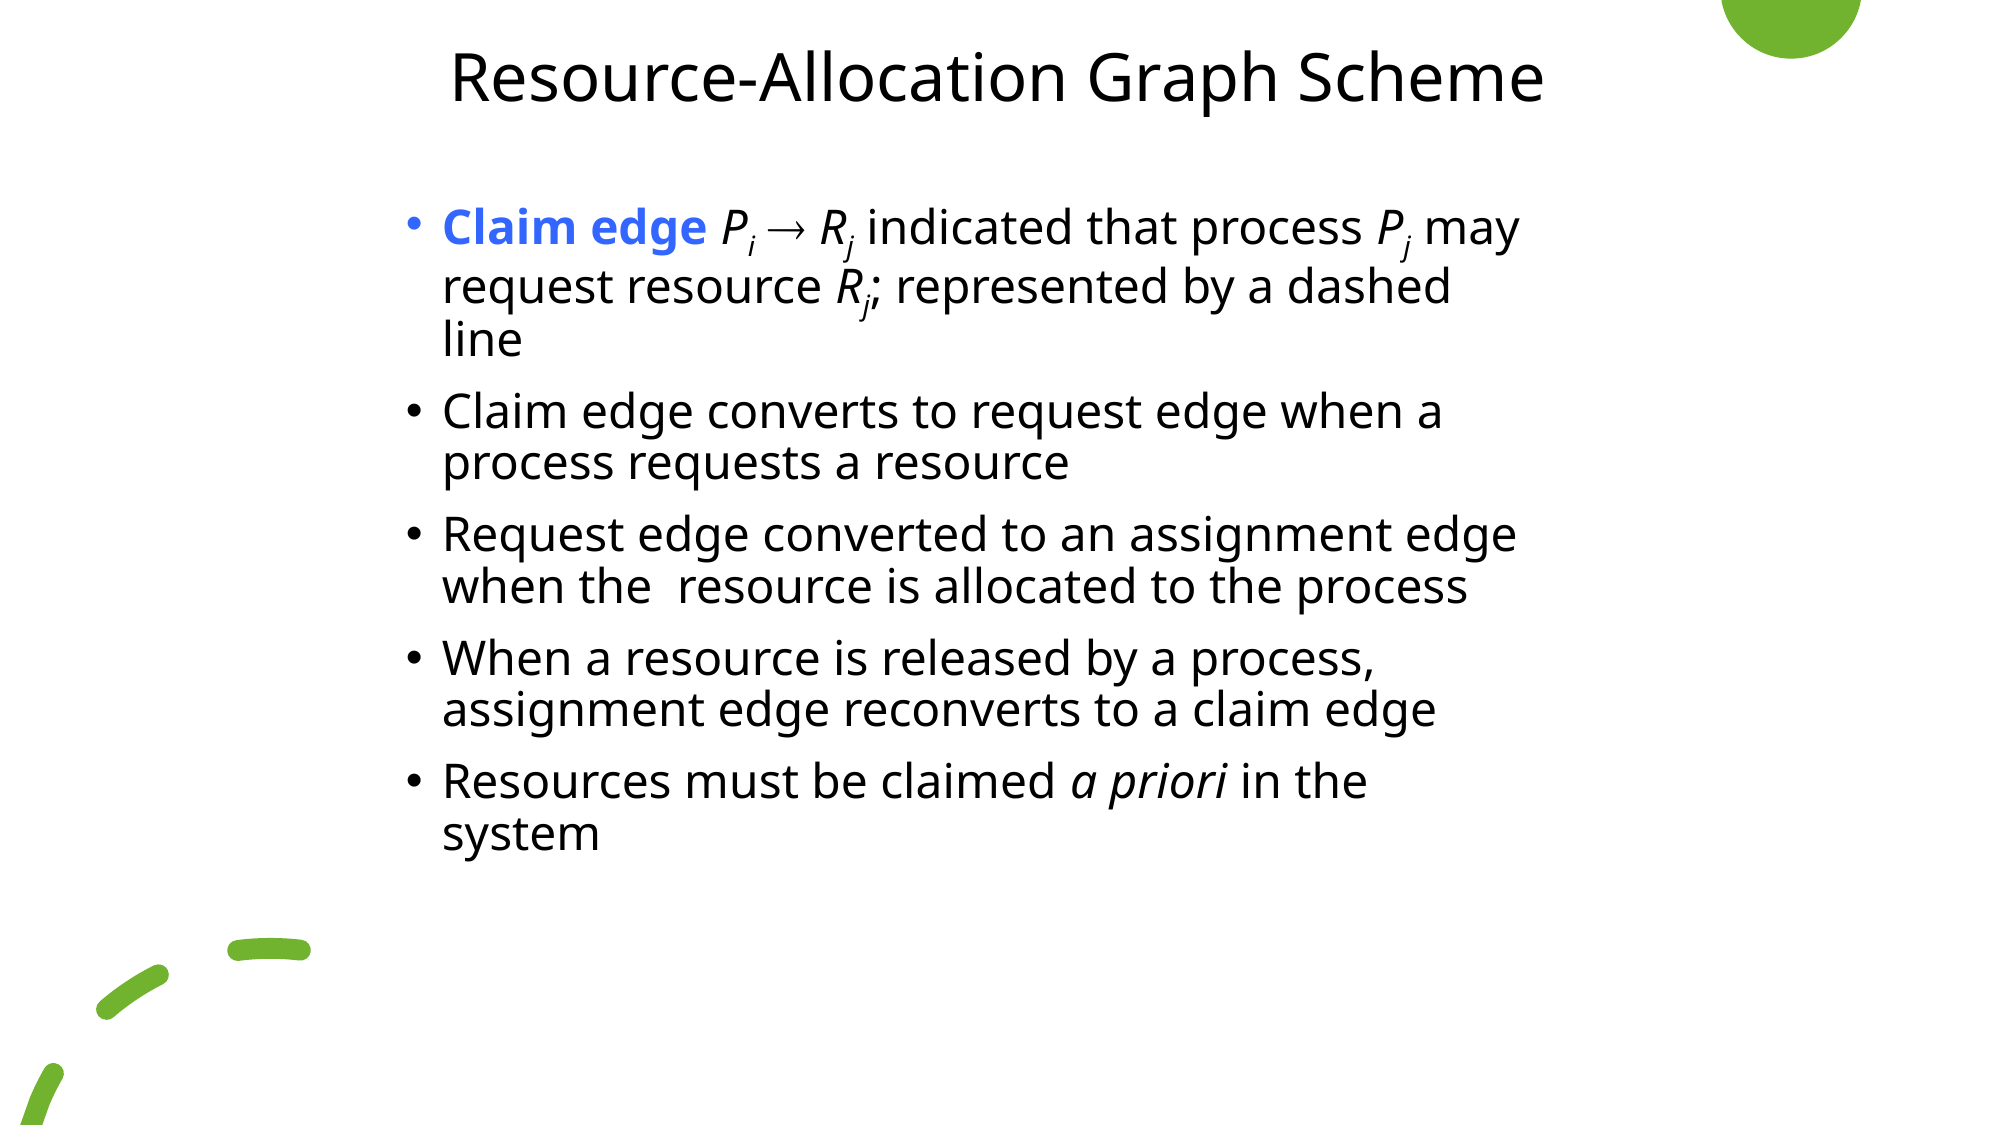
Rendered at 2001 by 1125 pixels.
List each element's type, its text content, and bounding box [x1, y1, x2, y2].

list Claim edge Pi  Rj indicated that process Pj may request resource Rj; represented by a dashed line Claim edge converts to request edge when a process requests a resource Request edge converted to an assignment edge when the resource is allocated to the process When a resource is released by a process, assignment edge reconverts to a claim edge Resources must be claimed a priori in the system [390, 189, 1538, 925]
title Resource-Allocation Graph Scheme [434, 32, 1719, 128]
